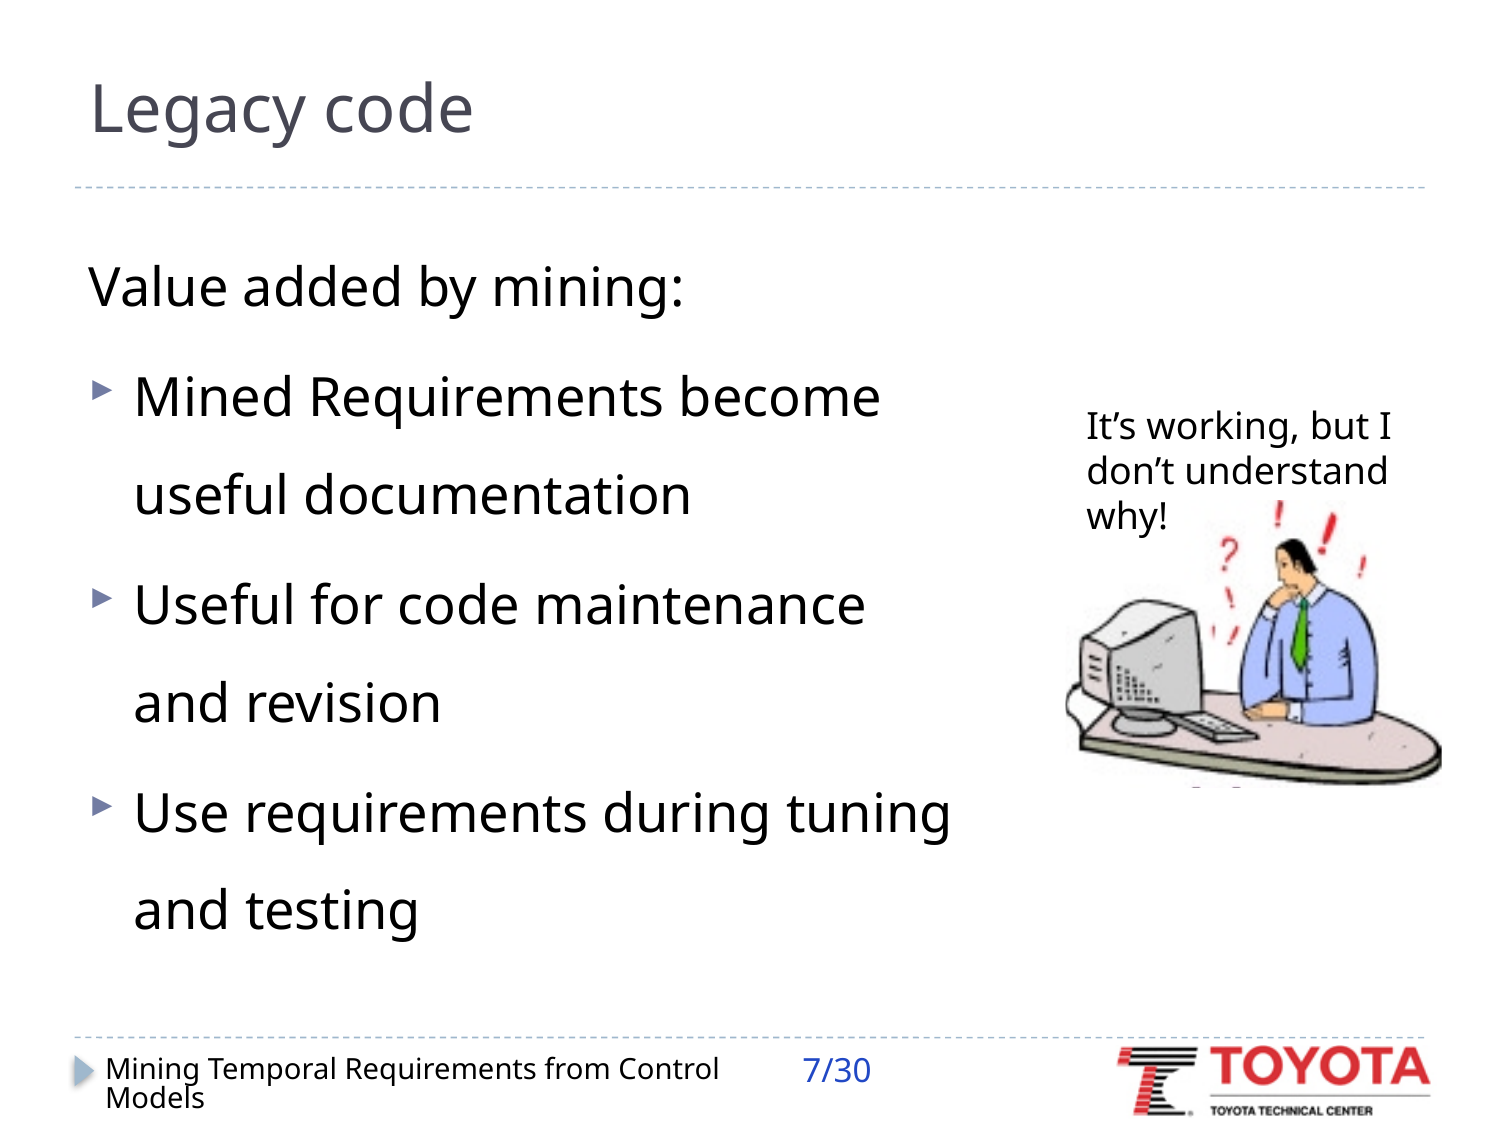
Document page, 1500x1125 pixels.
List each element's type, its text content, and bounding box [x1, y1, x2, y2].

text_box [1065, 394, 1451, 788]
text_box Value added by mining: Mined Requirements become useful documentation Useful for code maintenance and revision Use requirements during tuning and testing [74, 212, 975, 950]
slide_number 7/30 [787, 1042, 938, 1103]
picture [1115, 1045, 1437, 1119]
title Legacy code [75, 24, 1425, 188]
footer Mining Temporal Requirements from Control Models [105, 1050, 743, 1088]
